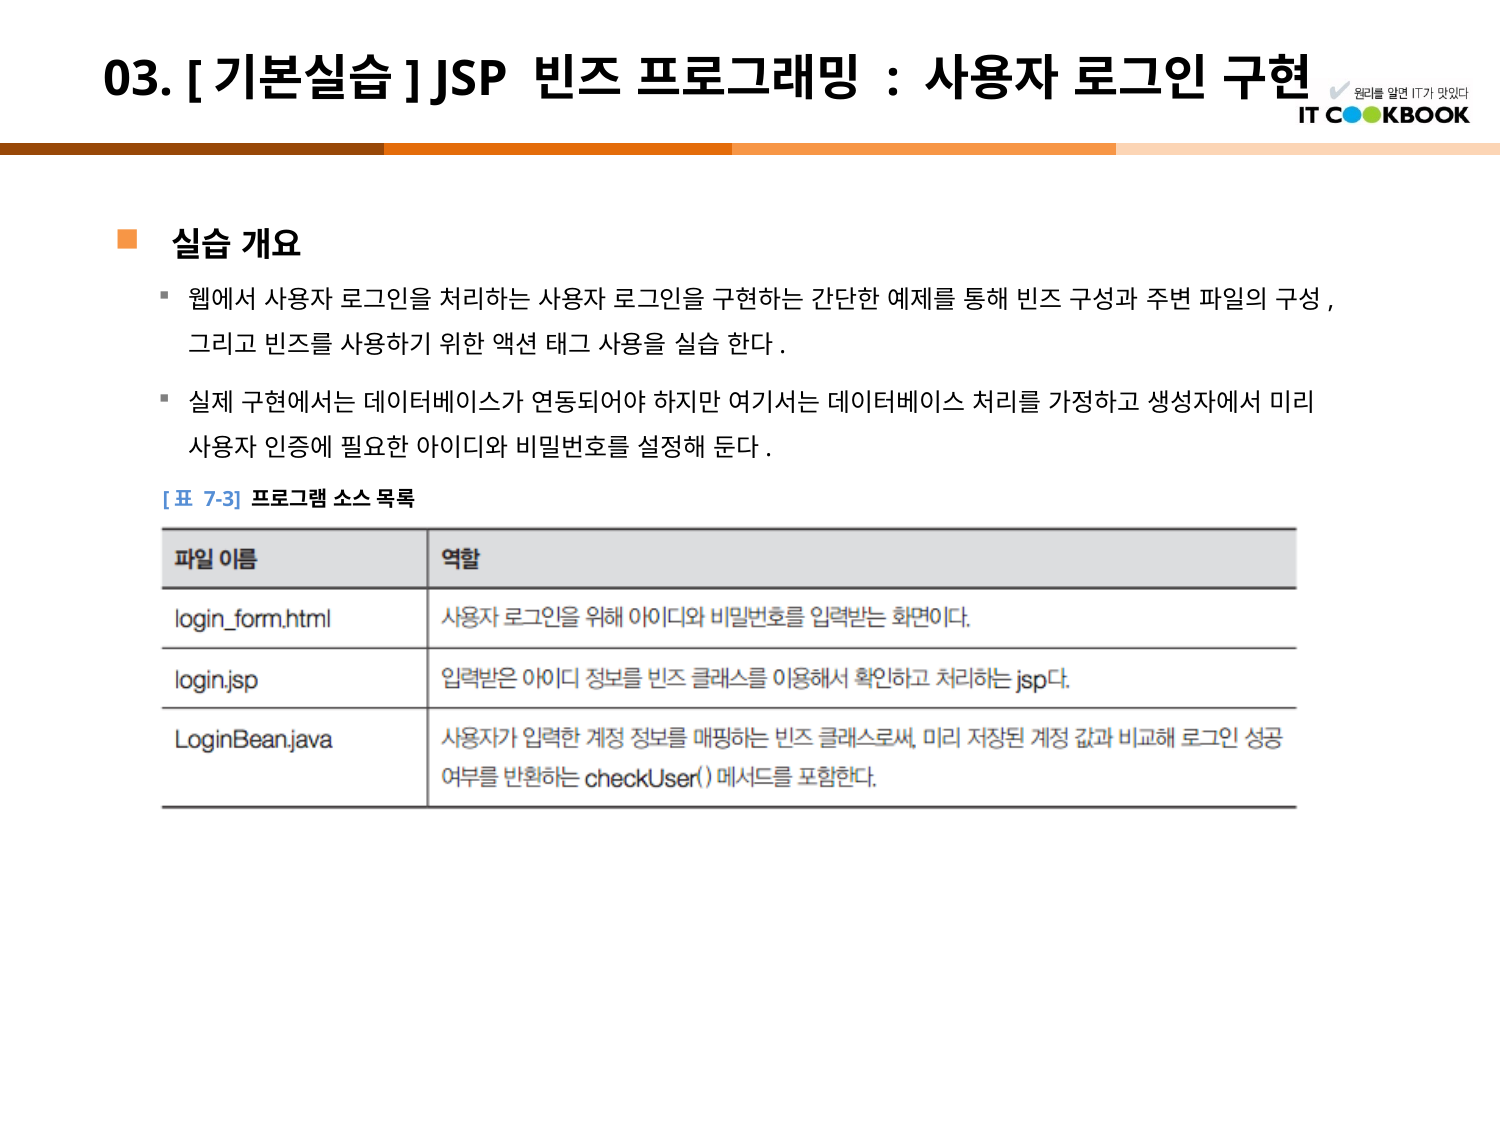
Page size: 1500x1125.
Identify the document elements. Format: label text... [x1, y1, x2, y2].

text_box 실습 개요 웹에서 사용자 로그인을 처리하는 사용자 로그인을 구현하는 간단한 예제를 통해 빈즈 구성과 주변 파일의 구성, 그리고 빈즈를 사용하기 위한 액션 태그 사용을 실습 한다. 실제 구현에서는 데이터베이스가 연동되어야 하지만 여기서는 데이터베이스 처리를 가정하고 생성자에서 미리 사용자 인증에 필요한 아이디와 비밀번호를 설정해 둔다. [100, 196, 1400, 469]
title 03. [기본실습] JSP 빈즈 프로그래밍 : 사용자 로그인 구현 [88, 30, 1330, 121]
picture [150, 520, 1324, 828]
text_box [표 7-3] 프로그램 소스 목록 [147, 474, 461, 521]
picture [1295, 78, 1473, 125]
